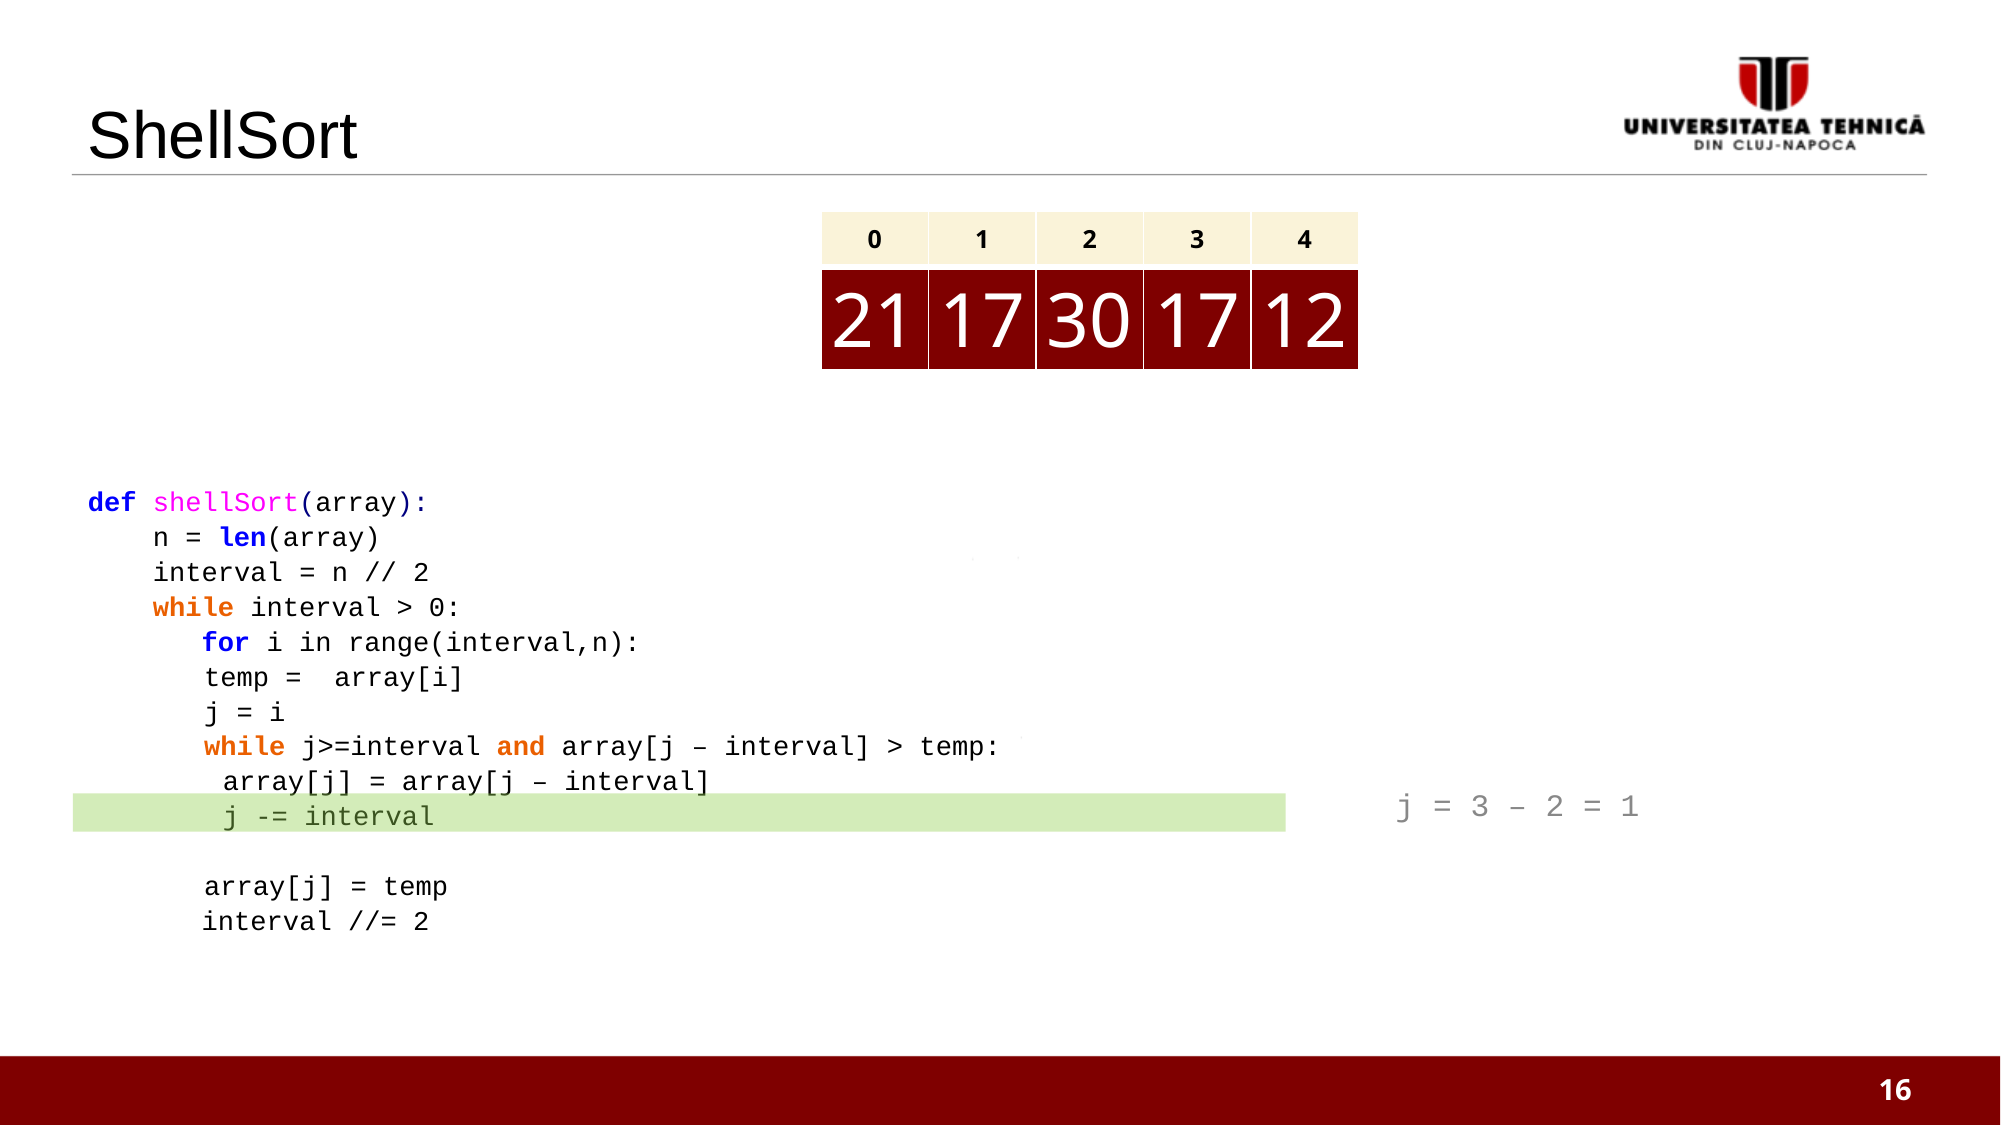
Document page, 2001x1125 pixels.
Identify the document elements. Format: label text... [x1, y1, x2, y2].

table_cell 17 [1144, 270, 1250, 369]
slide_number 16 [1753, 1065, 1928, 1117]
table_header 0 [822, 212, 928, 264]
table_header 2 [1037, 212, 1143, 264]
text_box [72, 793, 1286, 832]
table_cell 12 [1252, 270, 1358, 369]
table_header 3 [1144, 212, 1250, 264]
list def shellSort(array): n = len(array) interval = n // 2 while interval > 0: for i in range(interval,n): temp = array[i] j = i while j>=interval and array[j – interval] > temp: array[j] = array[j – interval] j -= interval array[j] = temp interval //= 2 [72, 474, 1313, 1041]
table_cell 17 [929, 270, 1035, 369]
text_box ShellSort [72, 84, 738, 179]
table_header 4 [1252, 212, 1358, 264]
table_cell 21 [822, 270, 928, 369]
table_header 1 [929, 212, 1035, 264]
list j = 3 – 2 = 1 [1380, 474, 1928, 1041]
table_cell 30 [1037, 270, 1143, 369]
picture [0, 0, 2001, 1125]
